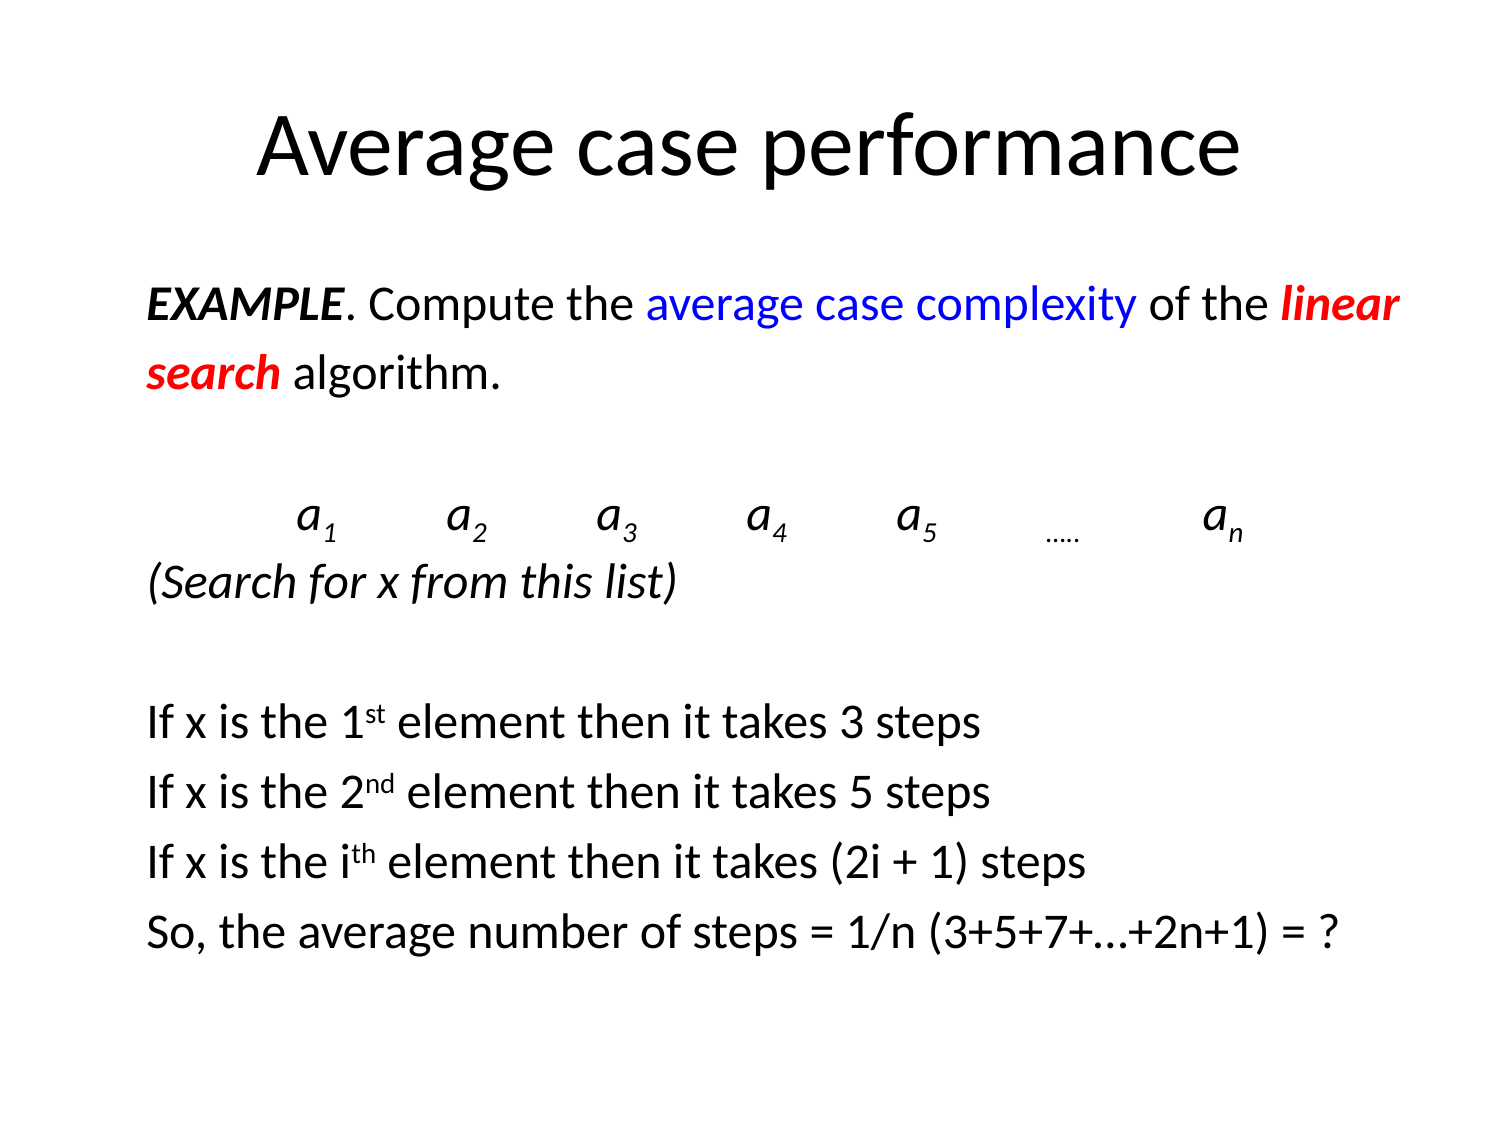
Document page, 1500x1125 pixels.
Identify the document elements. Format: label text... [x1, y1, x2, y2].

title Average case performance [75, 45, 1425, 233]
list EXAMPLE. Compute the average case complexity of the linear search algorithm. a1 a2 a3 a4 a5 ….. an (Search for x from this list) If x is the 1st element then it takes 3 steps If x is the 2nd element then it takes 5 steps If x is the ith element then it takes (2i + 1) steps So, the average number of steps = 1/n (3+5+7+…+2n+1) = ? [75, 262, 1465, 1005]
